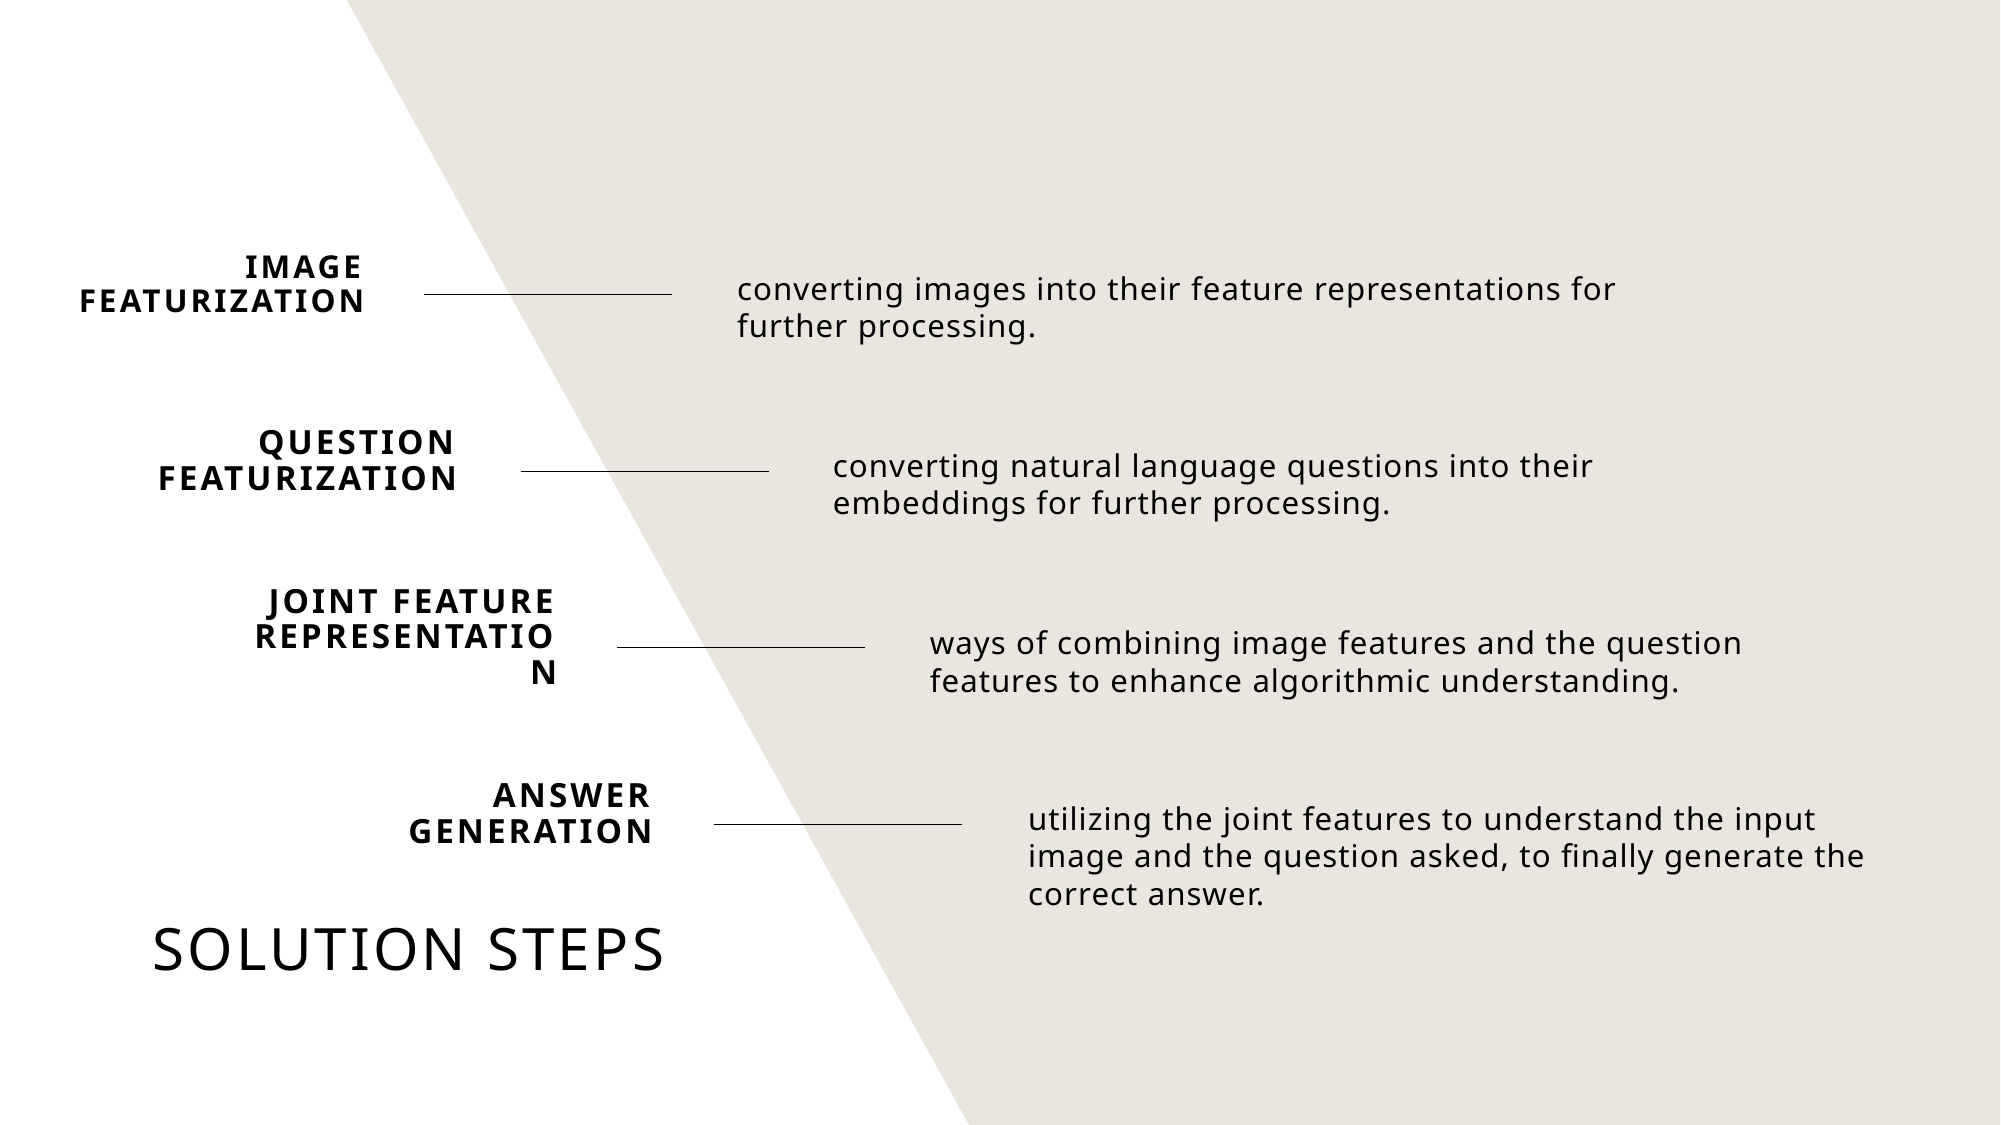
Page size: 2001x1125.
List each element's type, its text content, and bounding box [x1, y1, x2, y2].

list utilizing the joint features to understand the input image and the question asked, to finally generate the correct answer. [1013, 791, 1940, 958]
list Answer generation [316, 772, 668, 858]
list Question featurization [121, 419, 473, 504]
list Joint feature representation [220, 596, 572, 681]
list converting natural language questions into their embeddings for further processing. [817, 438, 1745, 605]
title Solution Steps [137, 903, 808, 1000]
list ways of combining image features and the question features to enhance algorithmic understanding. [914, 616, 1842, 782]
list Image featurization [28, 242, 380, 328]
list converting images into their feature representations for further processing. [722, 261, 1649, 428]
